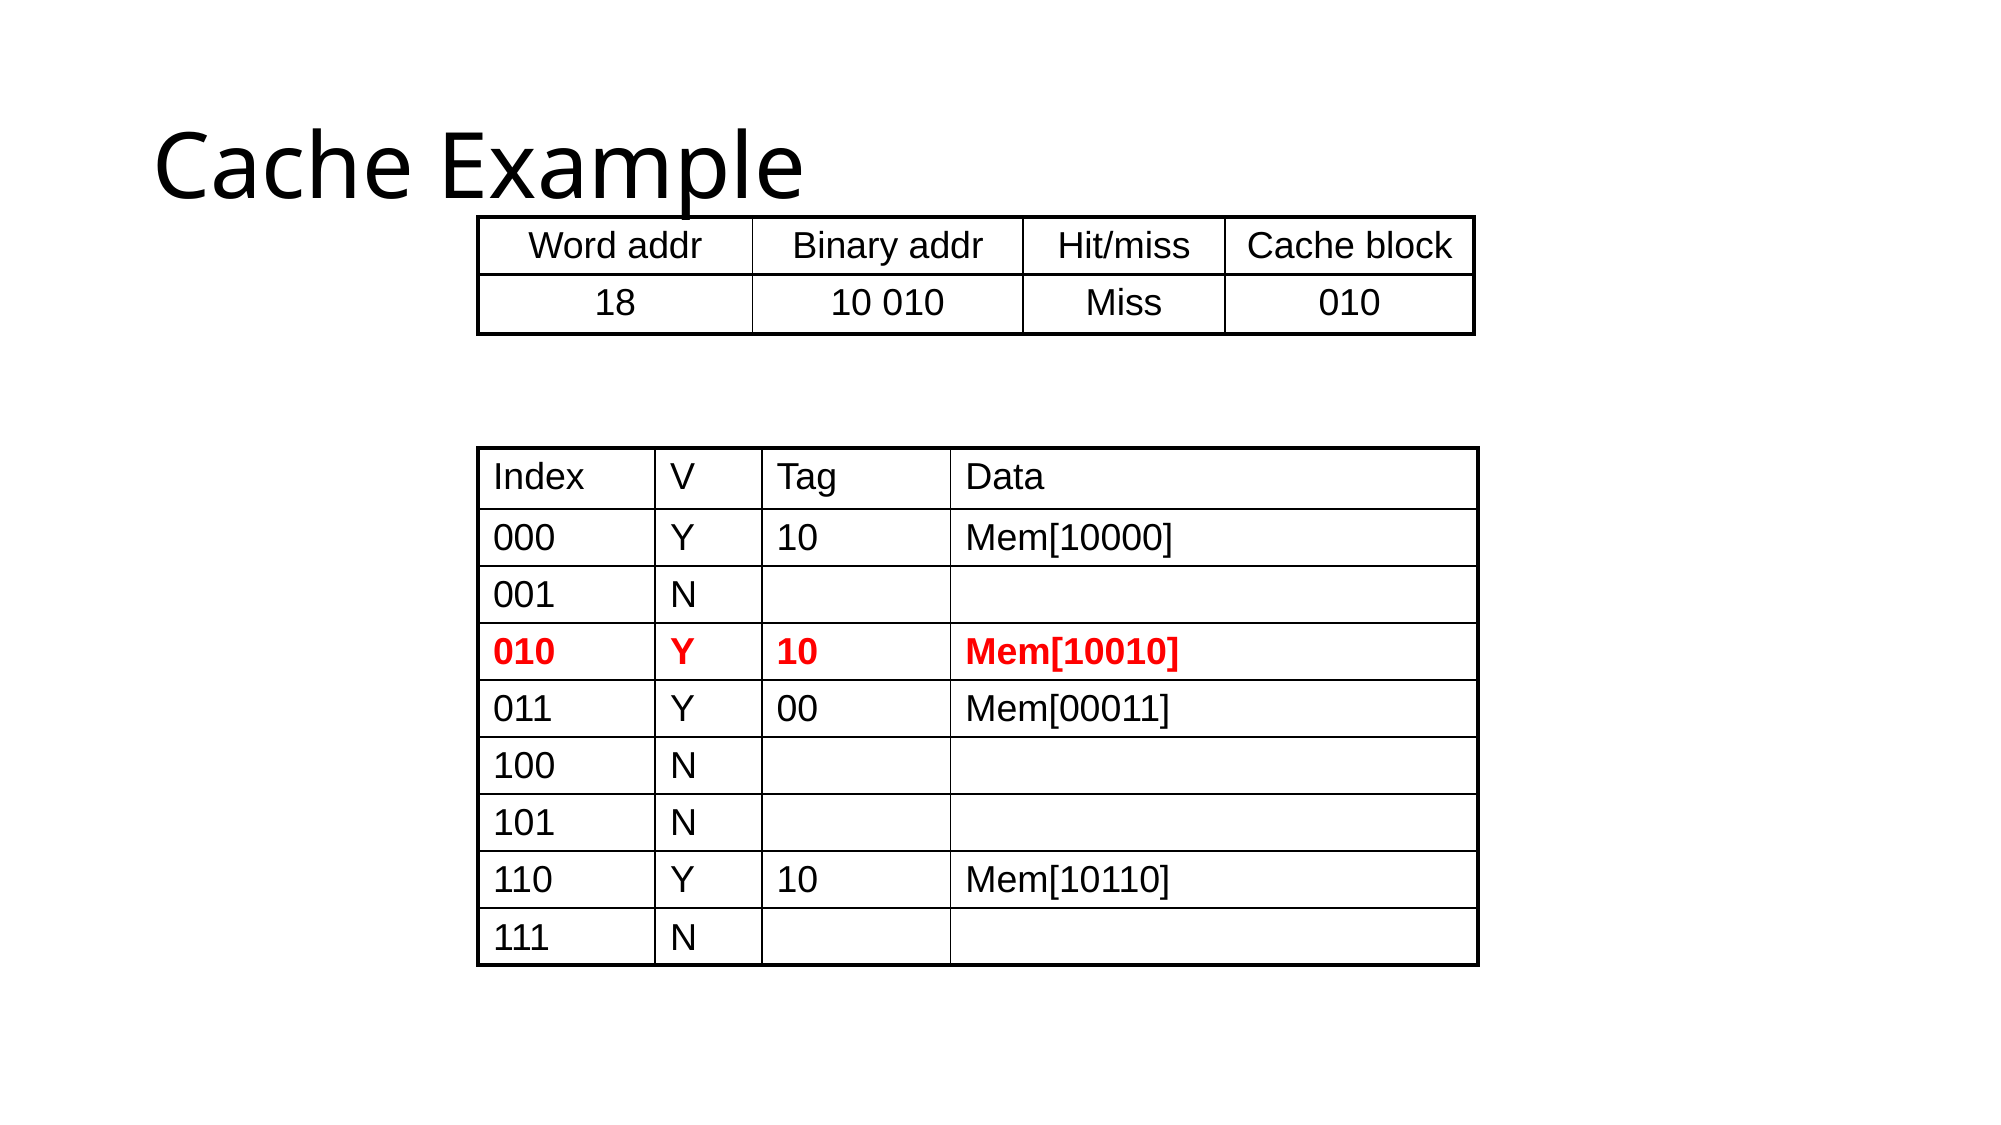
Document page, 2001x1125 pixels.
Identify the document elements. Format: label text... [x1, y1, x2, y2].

table_cell 100 [480, 738, 654, 793]
table_cell [763, 738, 950, 793]
table_cell 10 [763, 852, 950, 907]
title Cache Example [137, 59, 1863, 278]
table_header V [656, 450, 761, 508]
table_cell [951, 738, 1476, 793]
table_cell 010 [480, 624, 654, 679]
table_cell N [656, 795, 761, 850]
table_header Hit/miss [1024, 219, 1224, 273]
table_cell 001 [480, 567, 654, 622]
table_cell [951, 567, 1476, 622]
table_cell 101 [480, 795, 654, 850]
table_header Cache block [1226, 219, 1472, 273]
table_cell Y [656, 852, 761, 907]
table_cell [763, 567, 950, 622]
table_cell 111 [480, 909, 654, 963]
table_cell Mem[00011] [951, 681, 1476, 736]
table_cell N [656, 738, 761, 793]
table_cell 18 [480, 276, 752, 332]
table_cell Mem[10010] [951, 624, 1476, 679]
table_cell 10 010 [753, 276, 1022, 332]
table_cell Y [656, 624, 761, 679]
table_cell 10 [763, 624, 950, 679]
table_cell [951, 909, 1476, 963]
table_cell [763, 909, 950, 963]
table_cell 10 [763, 510, 950, 565]
table_cell N [656, 909, 761, 963]
table_cell 011 [480, 681, 654, 736]
table_header Index [480, 450, 654, 508]
table_cell 010 [1226, 276, 1472, 332]
table_cell Mem[10000] [951, 510, 1476, 565]
table_cell 110 [480, 852, 654, 907]
table_cell N [656, 567, 761, 622]
table_header Binary addr [753, 219, 1022, 273]
table_cell Y [656, 681, 761, 736]
table_cell Y [656, 510, 761, 565]
table_header Tag [763, 450, 950, 508]
table_cell 000 [480, 510, 654, 565]
table_cell [763, 795, 950, 850]
table_cell Miss [1024, 276, 1224, 332]
table_cell 00 [763, 681, 950, 736]
table_header Data [951, 450, 1476, 508]
table_cell [951, 795, 1476, 850]
table_cell Mem[10110] [951, 852, 1476, 907]
table_header Word addr [480, 219, 752, 273]
